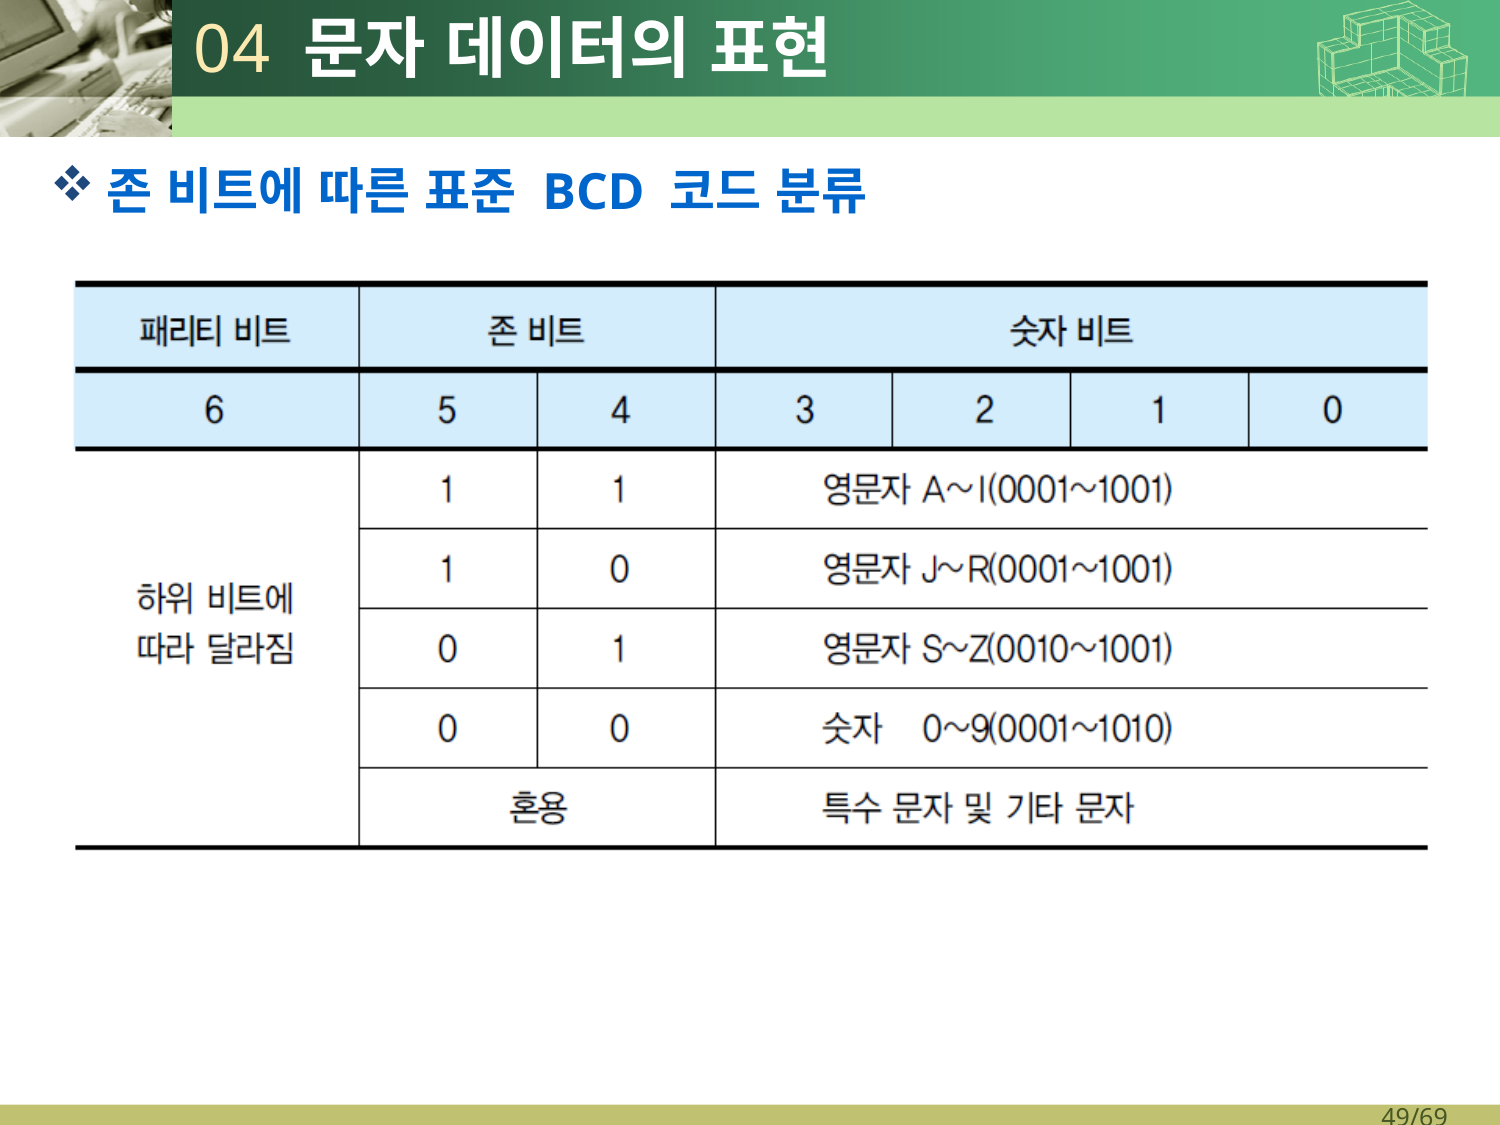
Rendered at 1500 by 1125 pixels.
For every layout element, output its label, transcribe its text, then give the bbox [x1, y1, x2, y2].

list 존 비트에 따른 표준 BCD 코드 분류 [35, 152, 1465, 1079]
title 04 문자 데이터의 표현 [178, 9, 1339, 82]
picture [60, 266, 1440, 858]
picture [0, 0, 1500, 151]
